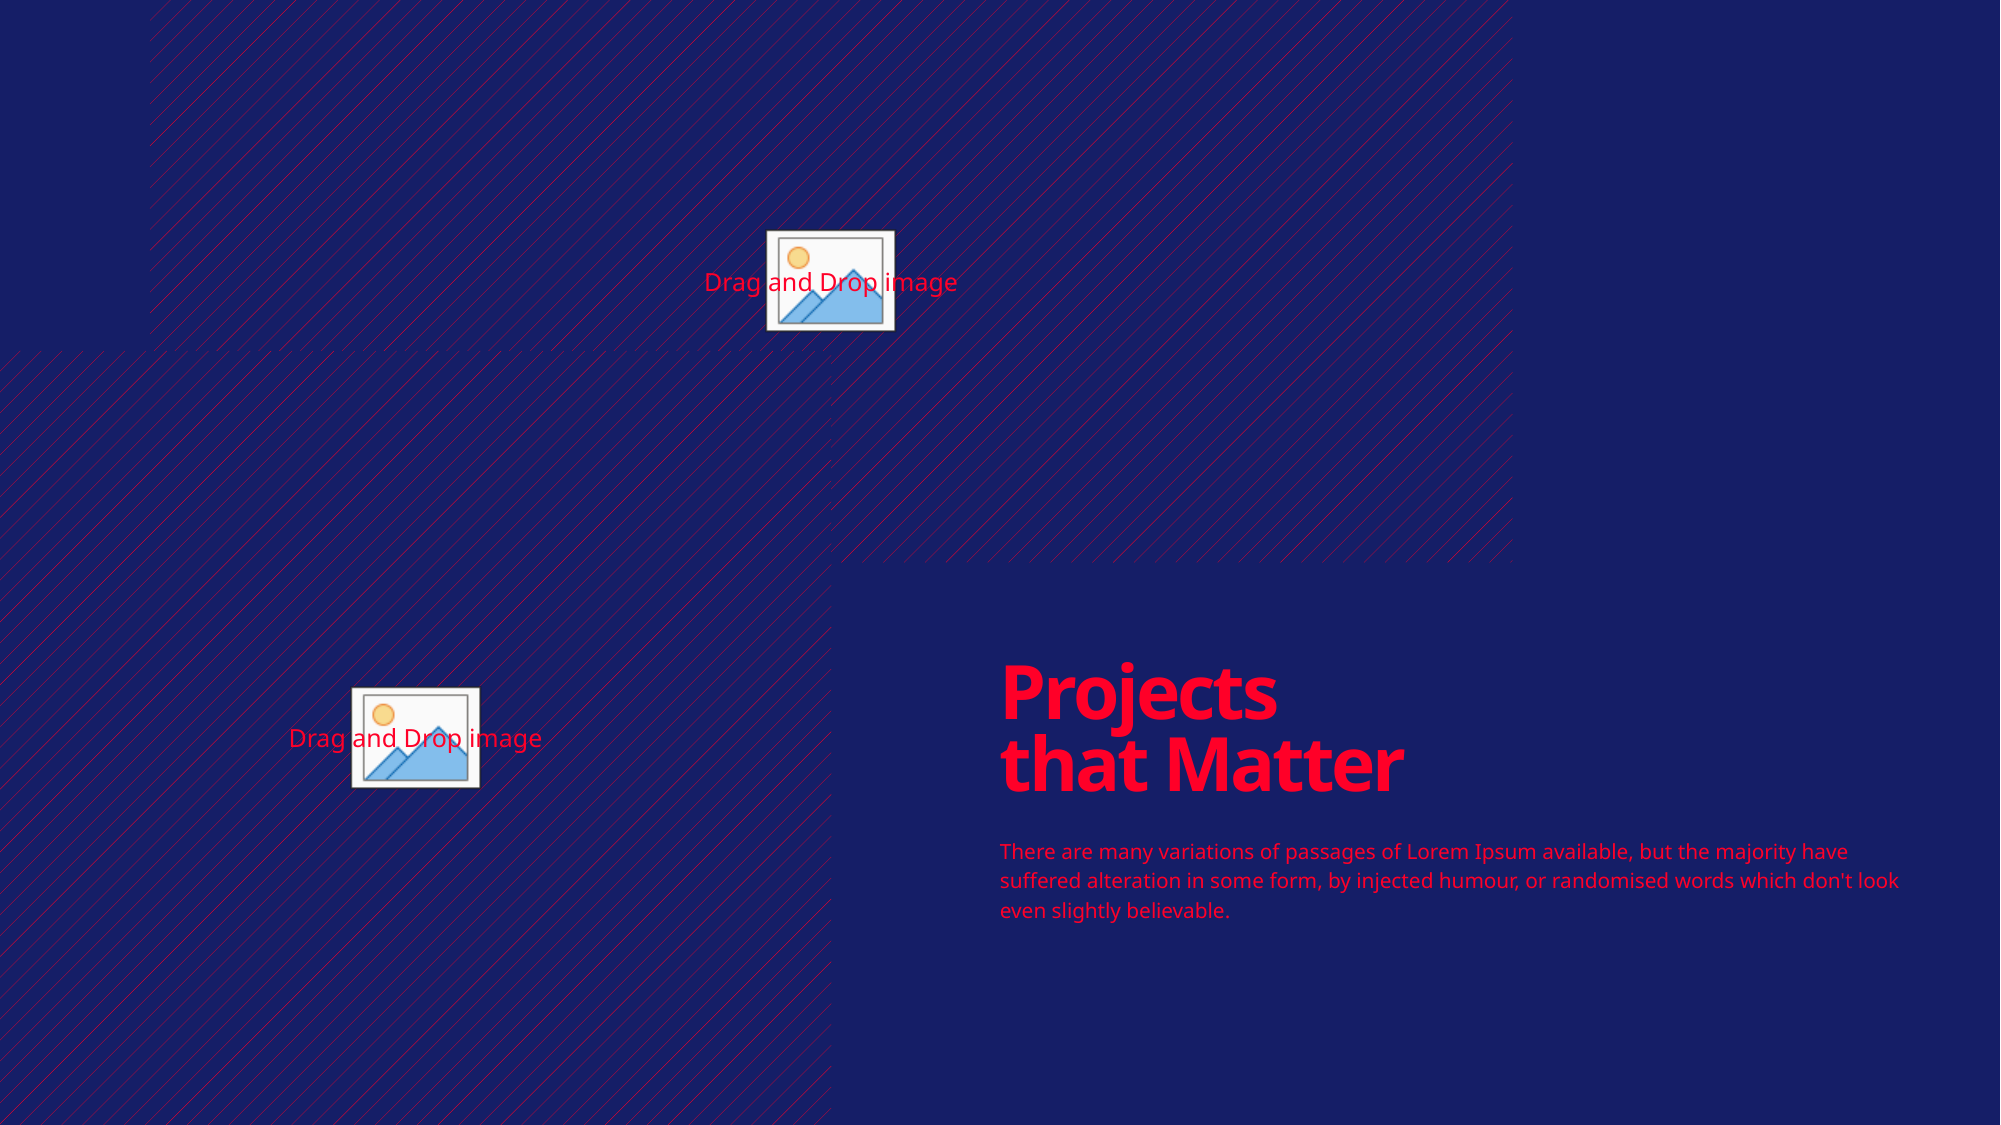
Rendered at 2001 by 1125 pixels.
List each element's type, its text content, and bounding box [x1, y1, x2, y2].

text_box There are many variations of passages of Lorem Ipsum available, but the majority have suffered alteration in some form, by injected humour, or randomised words which don't look even slightly believable. [999, 825, 1907, 931]
title Projects that Matter [999, 630, 1907, 825]
picture [0, 0, 1513, 1125]
